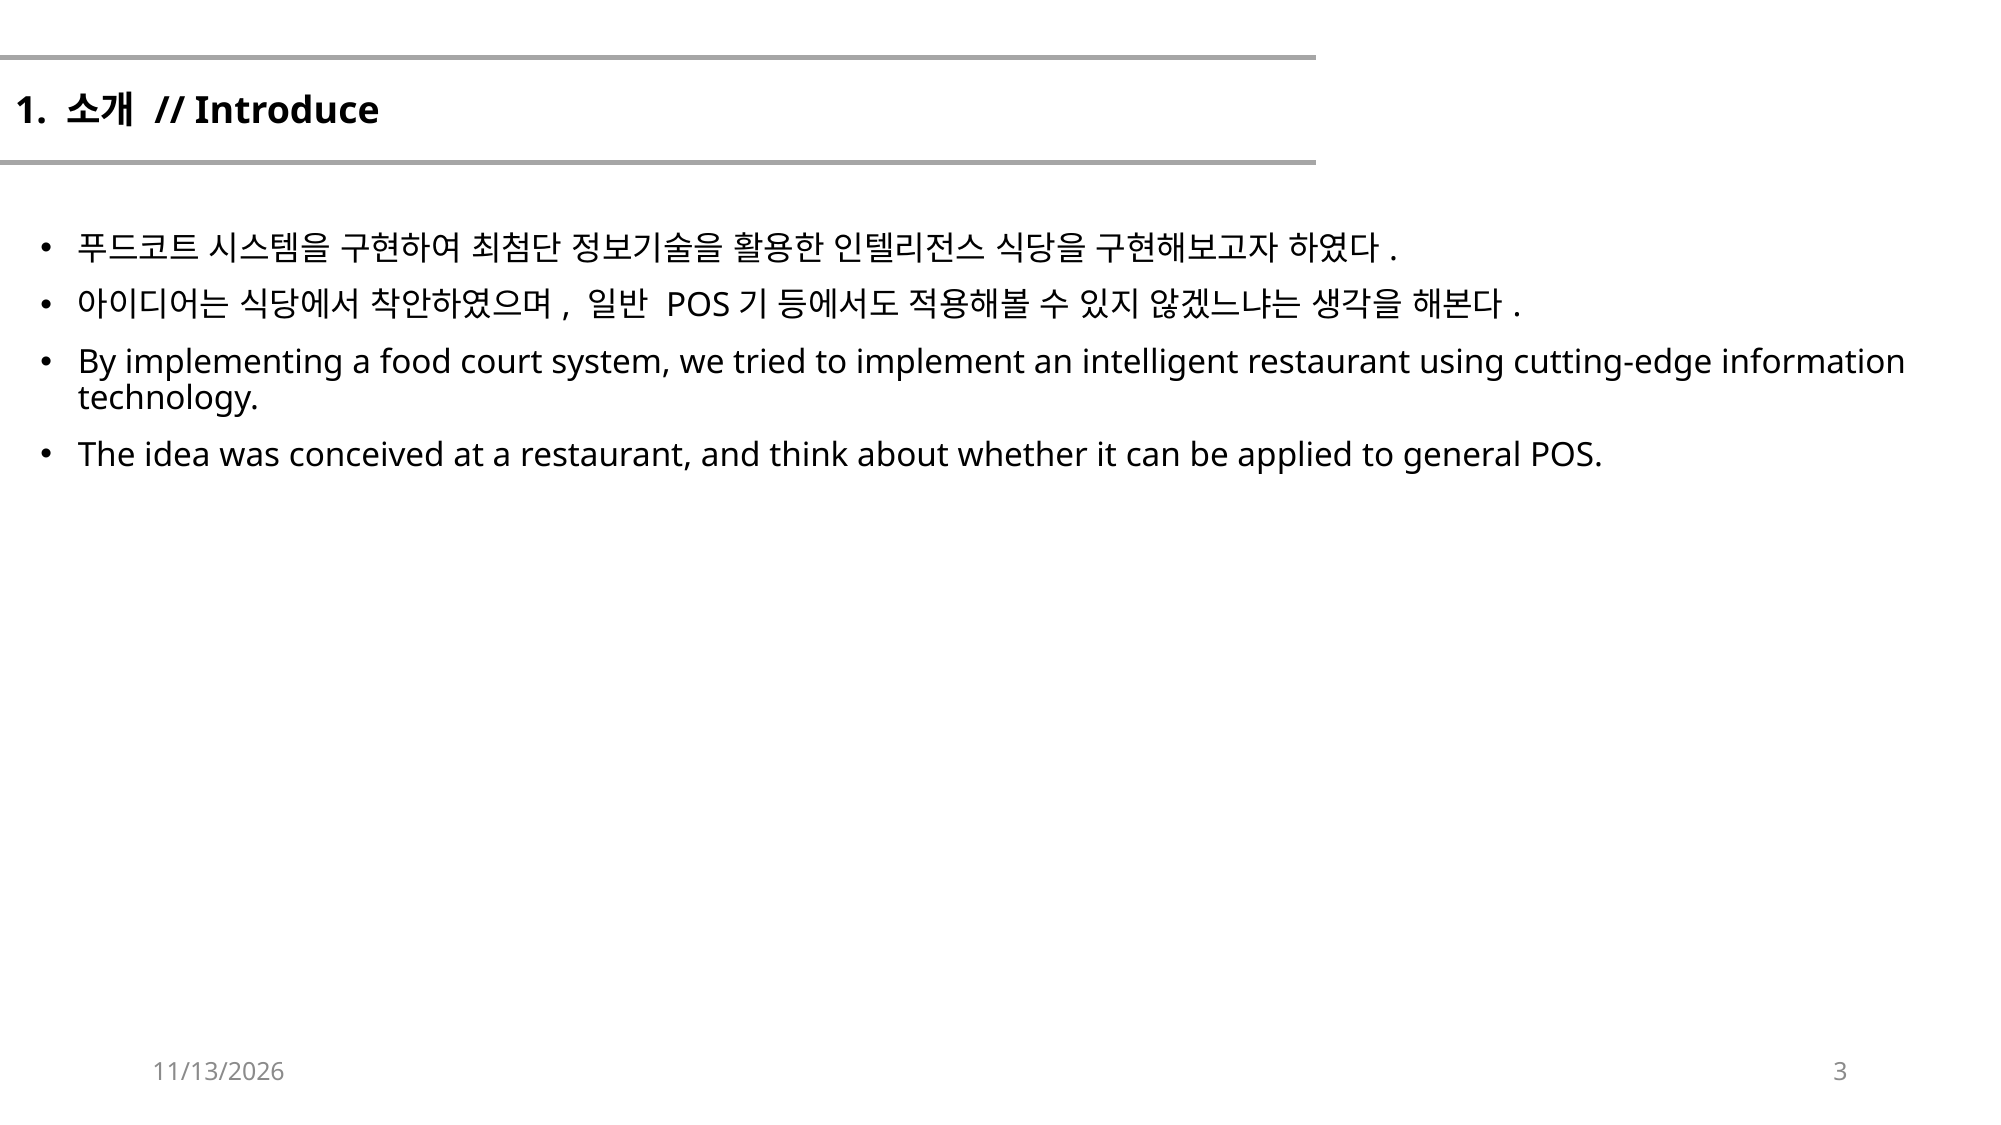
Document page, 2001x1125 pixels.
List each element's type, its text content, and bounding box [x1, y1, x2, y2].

slide_number 3 [1412, 1042, 1863, 1103]
list 푸드코트 시스템을 구현하여 최첨단 정보기술을 활용한 인텔리전스 식당을 구현해보고자 하였다. 아이디어는 식당에서 착안하였으며, 일반 POS기 등에서도 적용해볼 수 있지 않겠느냐는 생각을 해본다. By implementing a food court system, we tried to implement an intelligent restaurant using cutting-edge information technology. The idea was conceived at a restaurant, and think about whether it can be applied to general POS. [25, 223, 1984, 938]
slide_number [137, 1042, 588, 1103]
title 1. 소개 // Introduce [0, 59, 1585, 163]
